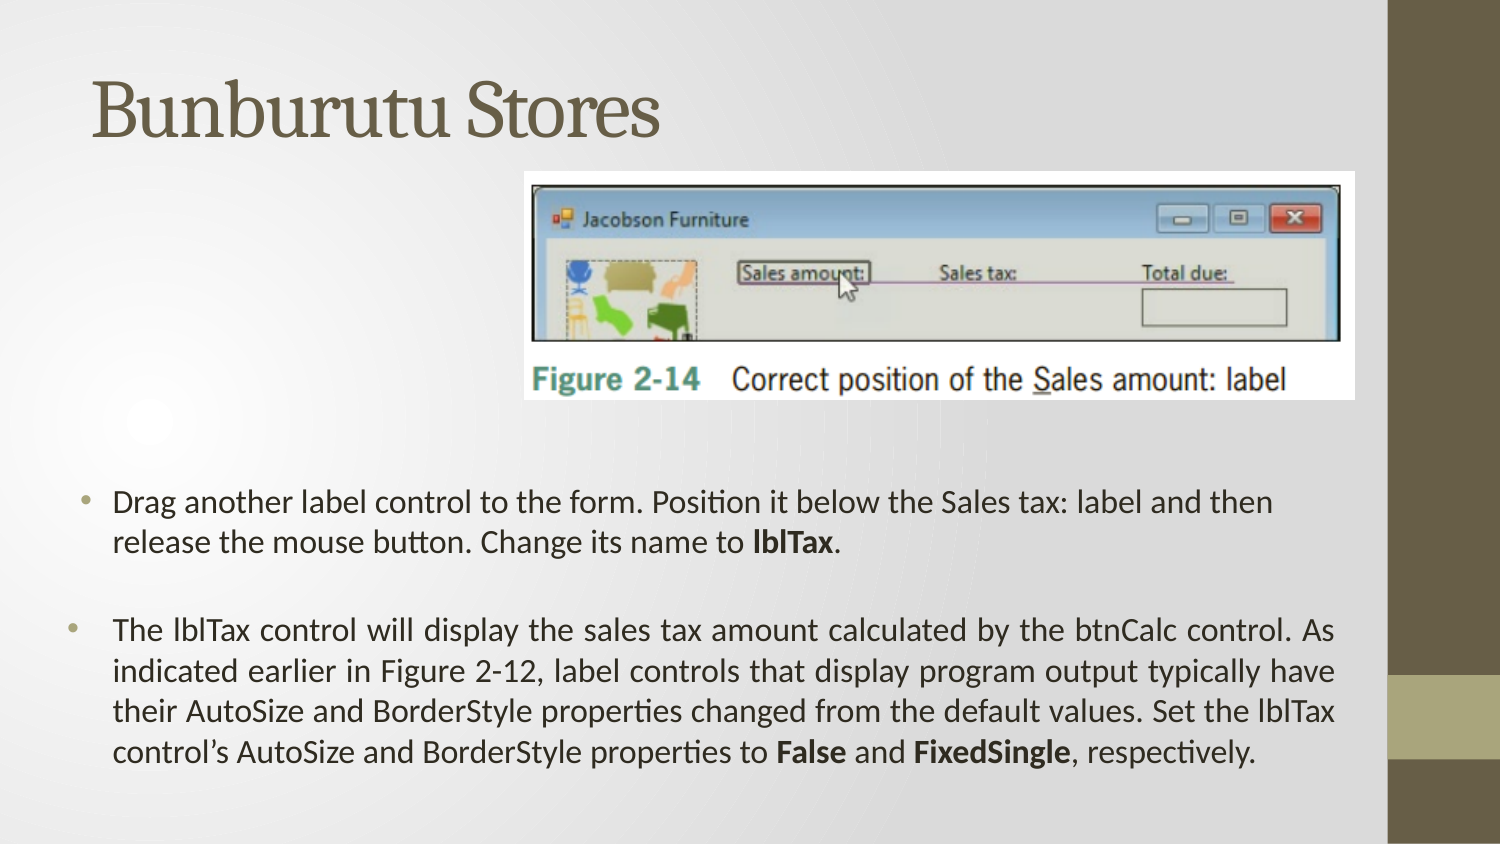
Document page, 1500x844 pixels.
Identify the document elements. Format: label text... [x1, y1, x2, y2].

title Bunburutu Stores [75, 33, 1325, 175]
picture [523, 170, 1355, 400]
list Drag another label control to the form. Position it below the Sales tax: label and then release the mouse button. Change its name to lblTax. The lblTax control will display the sales tax amount calculated by the btnCalc control. As indicated earlier in Figure 2-12, label controls that display program output typically have their AutoSize and BorderStyle properties changed from the default values. Set the lblTax control’s AutoSize and BorderStyle properties to False and FixedSingle, respectively. [48, 471, 1352, 823]
